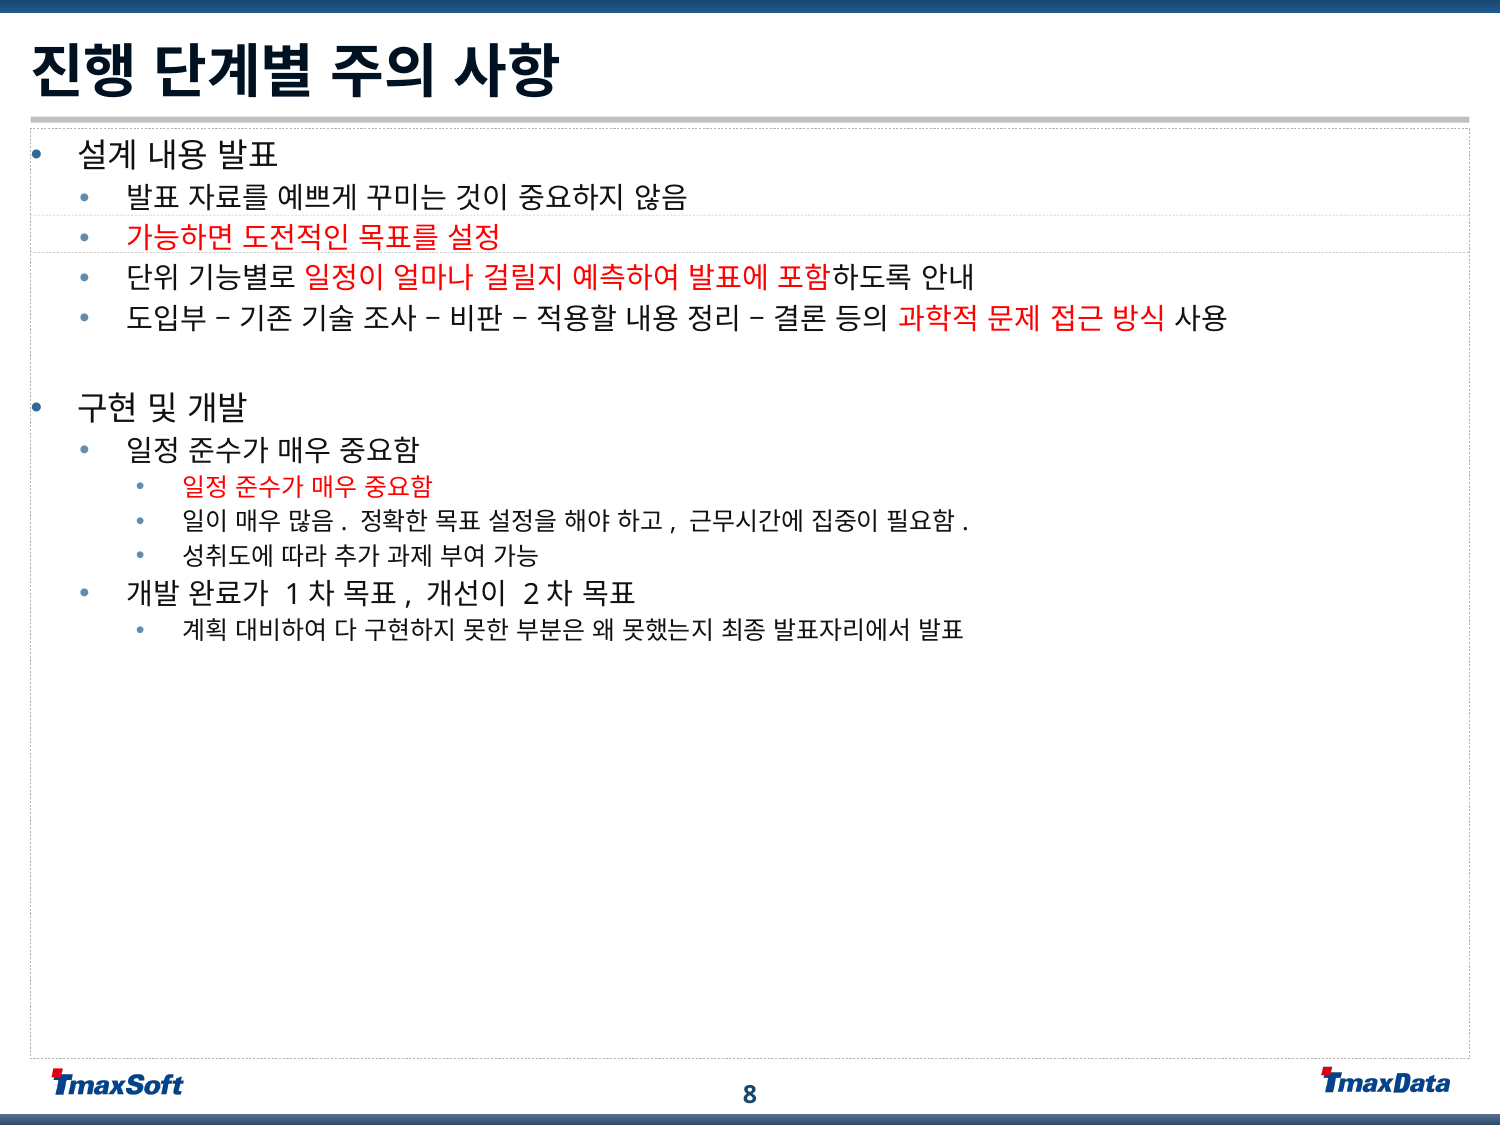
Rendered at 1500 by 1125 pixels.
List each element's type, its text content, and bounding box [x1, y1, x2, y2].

picture [1311, 1064, 1459, 1094]
picture [44, 1066, 192, 1096]
list 설계 내용 발표 발표 자료를 예쁘게 꾸미는 것이 중요하지 않음 가능하면 도전적인 목표를 설정 단위 기능별로 일정이 얼마나 걸릴지 예측하여 발표에 포함하도록 안내 도입부 – 기존 기술 조사 – 비판 – 적용할 내용 정리 – 결론 등의 과학적 문제 접근 방식 사용 구현 및 개발 일정 준수가 매우 중요함 일정 준수가 매우 중요함 일이 매우 많음. 정확한 목표 설정을 해야 하고, 근무시간에 집중이 필요함. 성취도에 따라 추가 과제 부여 가능 개발 완료가 1차 목표, 개선이 2차 목표 계획 대비하여 다 구현하지 못한 부분은 왜 못했는지 최종 발표자리에서 발표 [30, 128, 1472, 179]
title 진행 단계별 주의 사항 [30, 9, 1470, 117]
